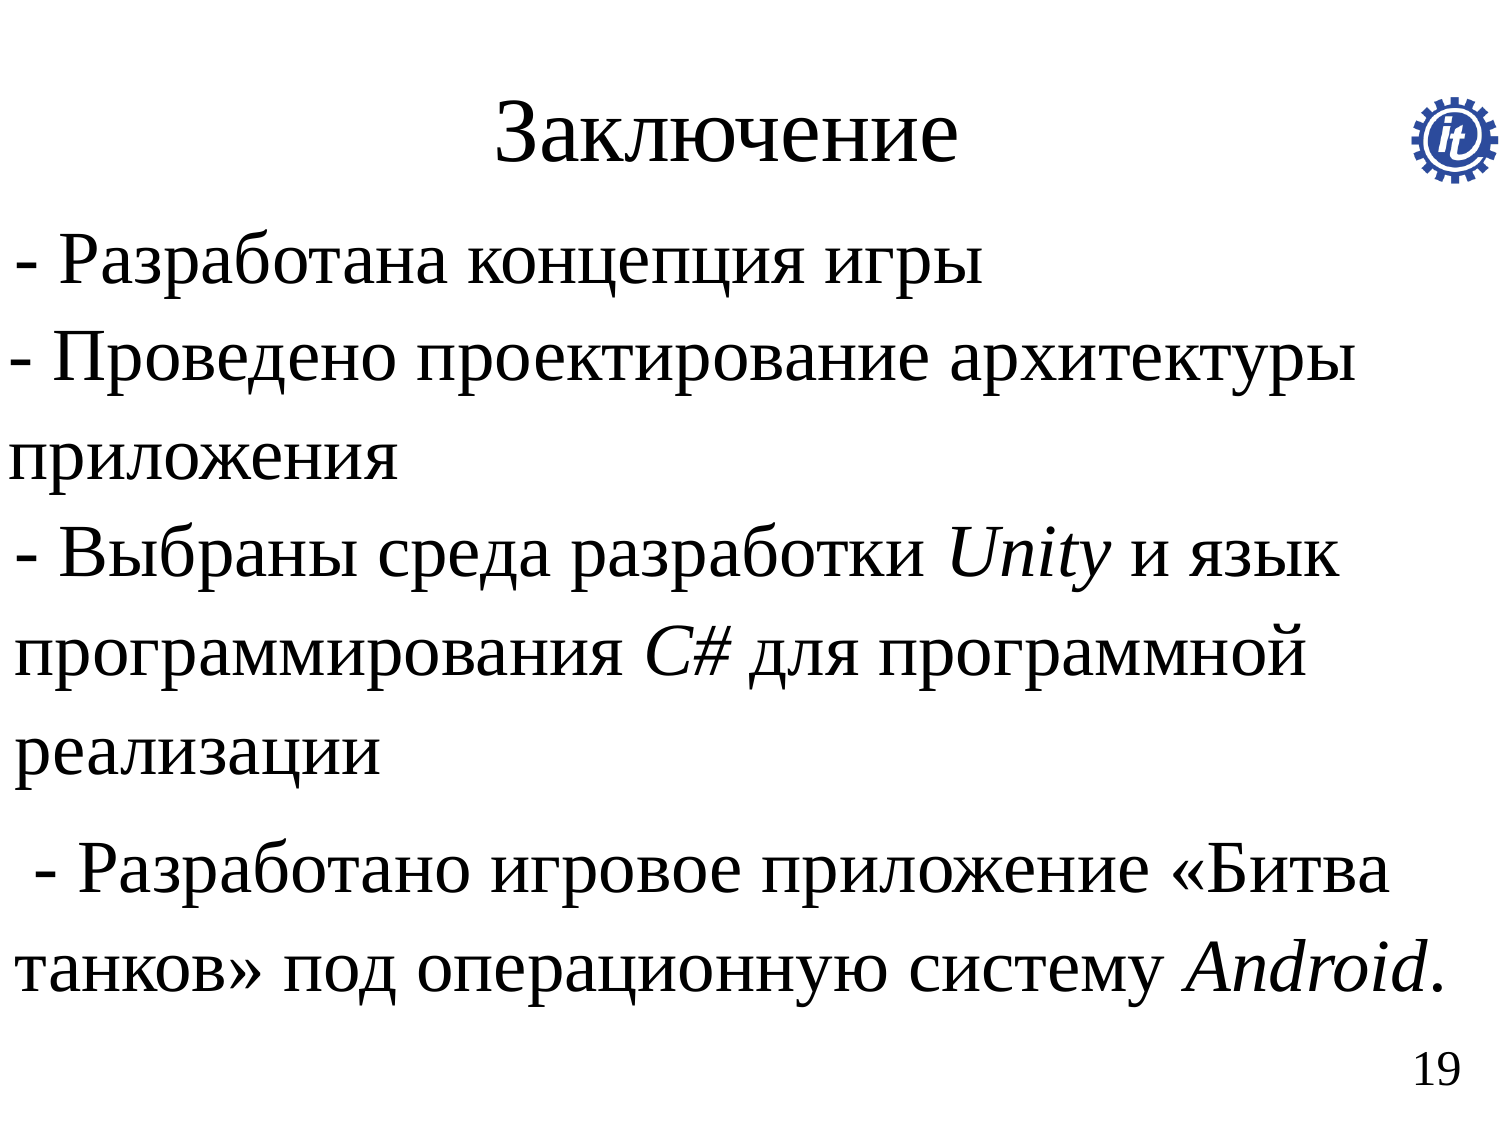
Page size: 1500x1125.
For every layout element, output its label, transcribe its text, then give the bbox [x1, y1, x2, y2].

text_box - Выбраны среда разработки Unity и язык программирования C# для программной реализа­ции [0, 698, 1500, 798]
text_box - Проведено проектирование архитектуры приложения [0, 402, 1500, 502]
text_box 19 [1386, 1033, 1477, 1098]
text_box - Разработана концепция игры [0, 206, 1500, 306]
title Заключение [59, 88, 1395, 188]
text_box - Разработано игровое приложение «Битва танков» под операционную систему Android. [0, 915, 1500, 1015]
picture [1395, 63, 1500, 231]
